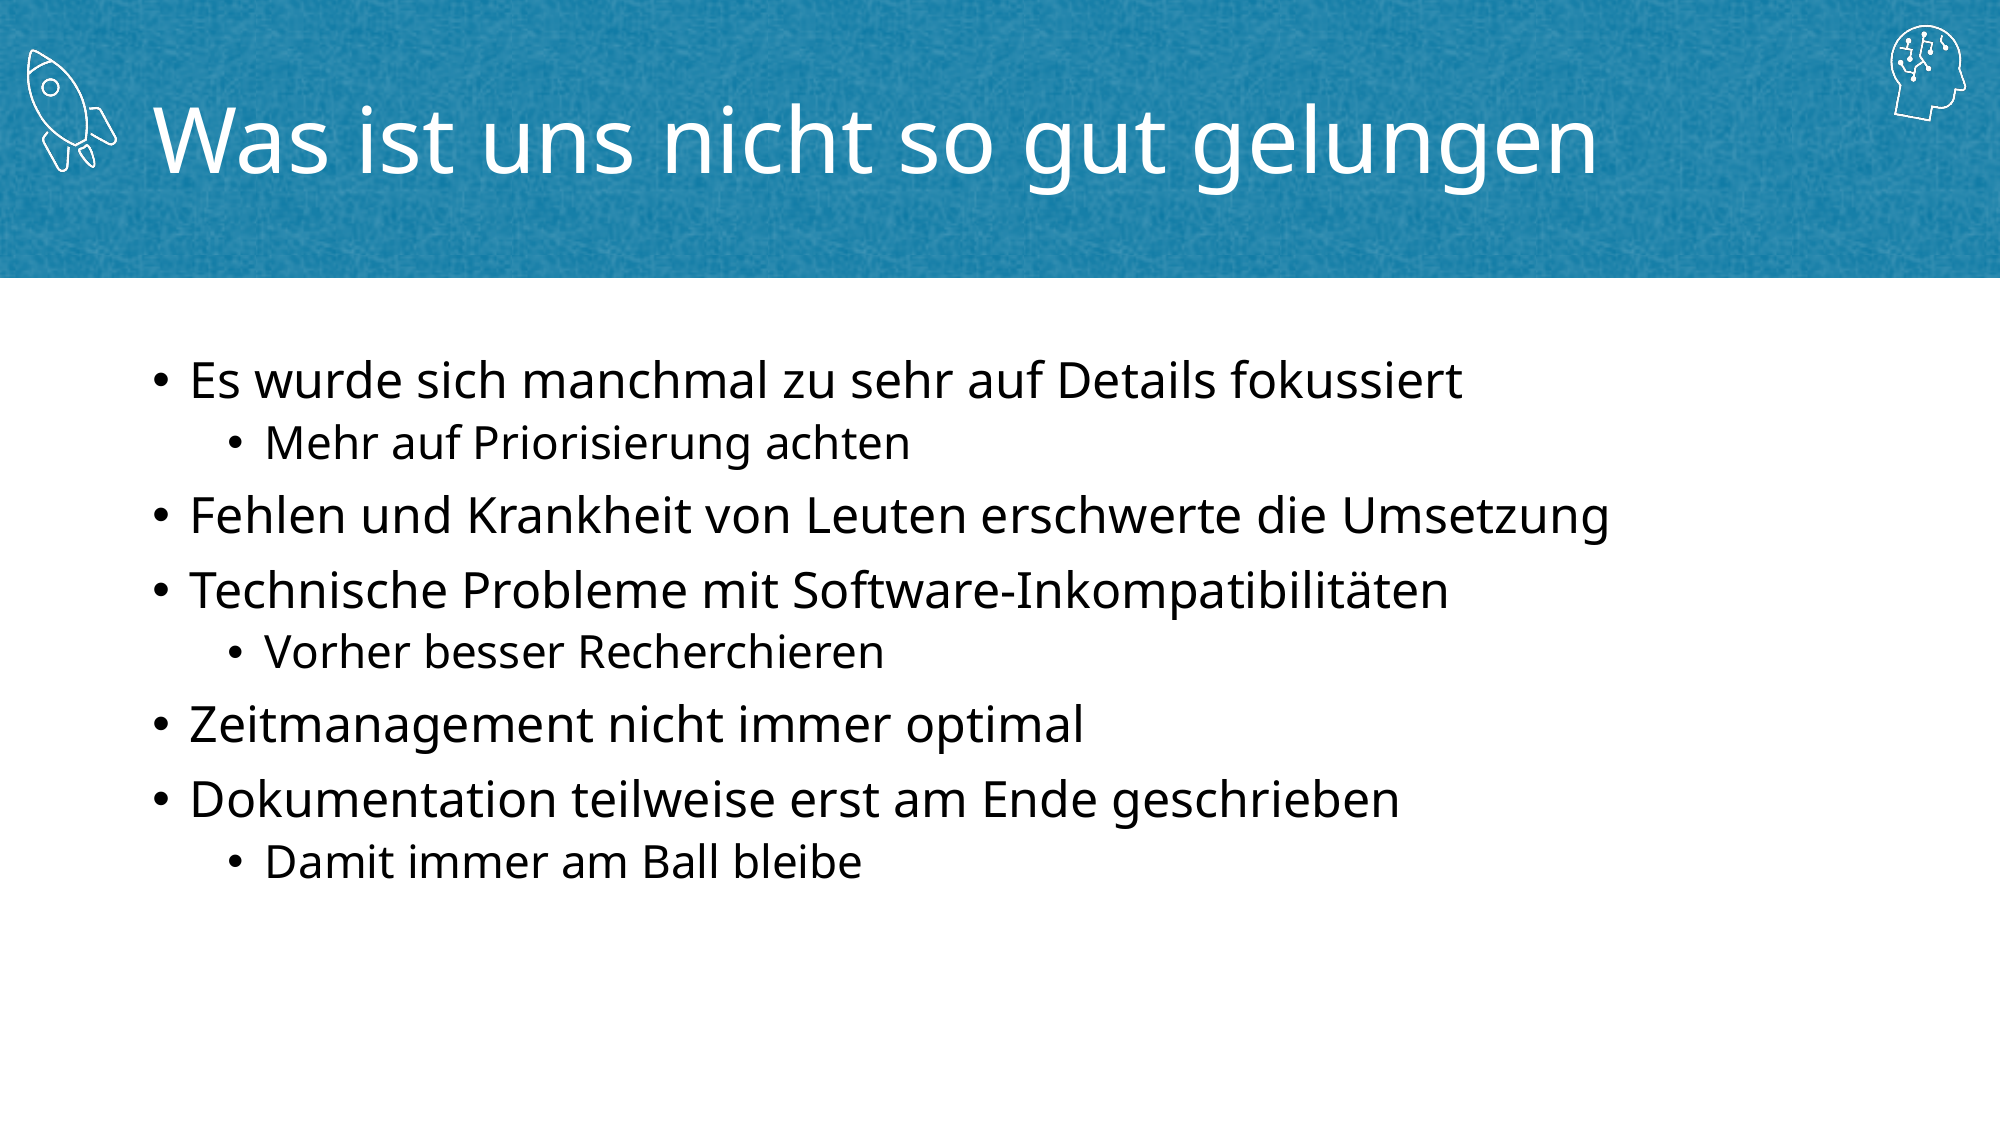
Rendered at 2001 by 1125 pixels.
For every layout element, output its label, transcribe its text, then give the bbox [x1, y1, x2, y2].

picture [0, 37, 137, 195]
picture [1863, 8, 1994, 139]
list Es wurde sich manchmal zu sehr auf Details fokussiert Mehr auf Priorisierung achten Fehlen und Krankheit von Leuten erschwerte die Umsetzung Technische Probleme mit Software-Inkompatibilitäten Vorher besser Recherchieren Zeitmanagement nicht immer optimal Dokumentation teilweise erst am Ende geschrieben Damit immer am Ball bleibe [137, 347, 1863, 1014]
title Was ist uns nicht so gut gelungen [137, 34, 1863, 253]
